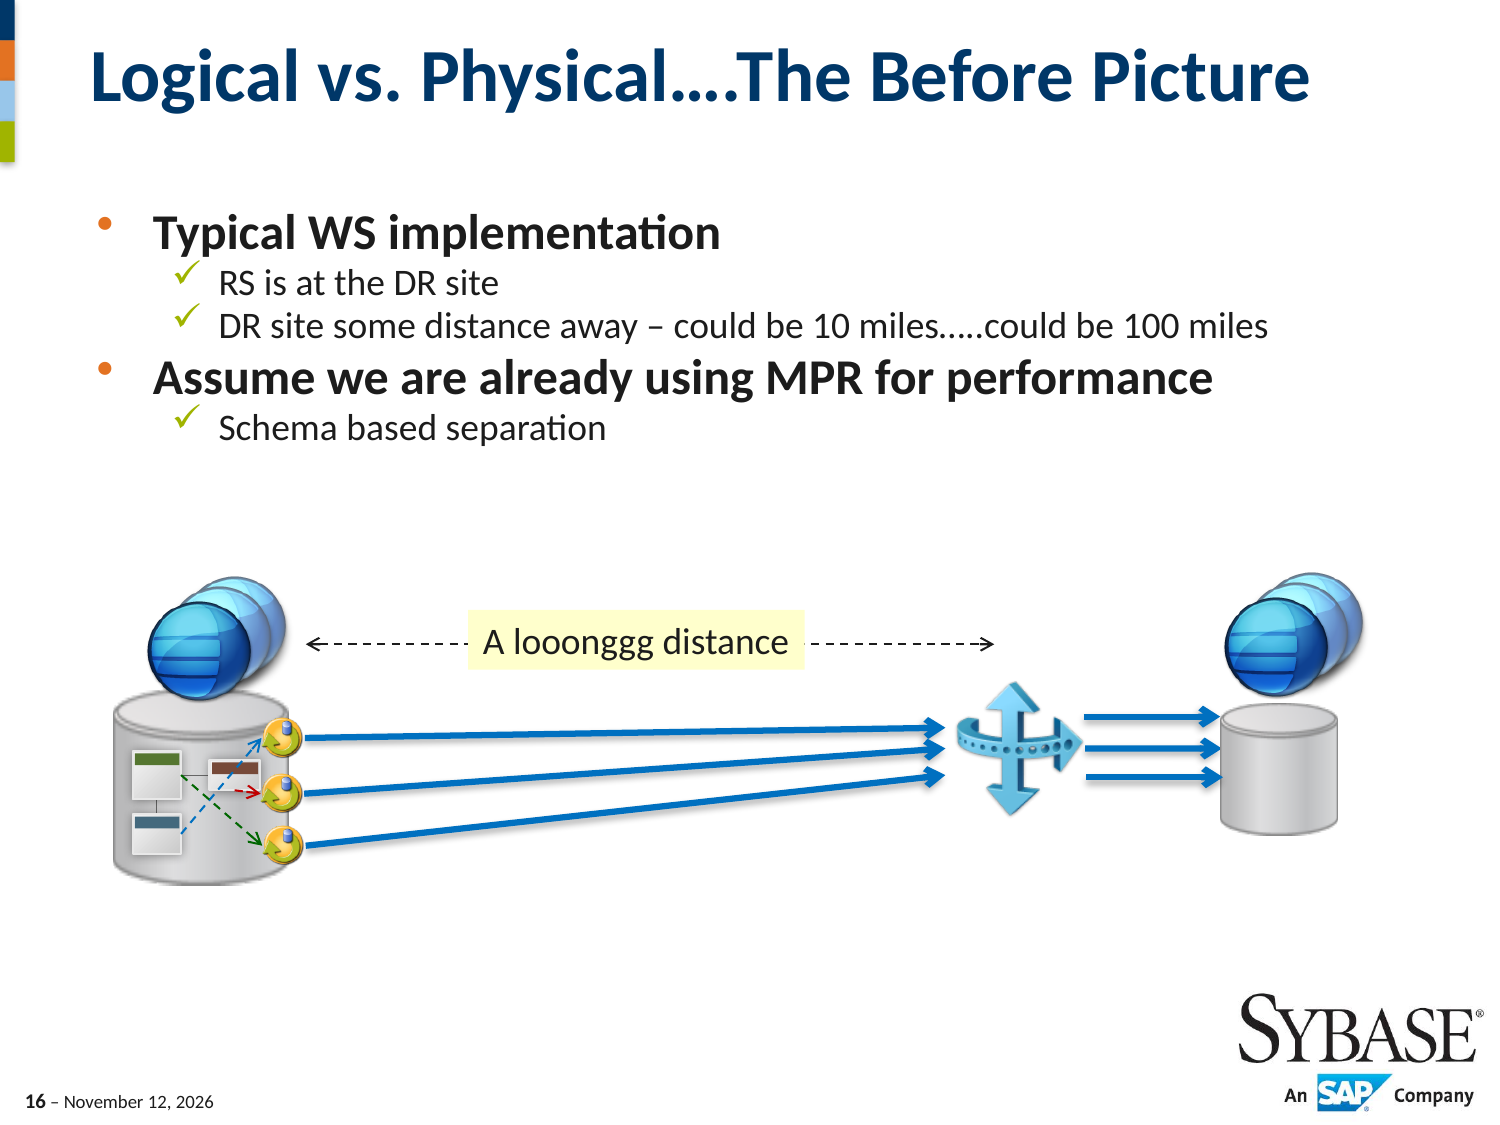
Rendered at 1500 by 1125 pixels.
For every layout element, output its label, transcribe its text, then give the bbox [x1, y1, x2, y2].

text_box A looonggg distance [468, 609, 805, 643]
title Logical vs. Physical….The Before Picture [74, 0, 1426, 163]
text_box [180, 774, 263, 846]
list Typical WS implementation RS is at the DR site DR site some distance away – could be 10 miles…..could be 100 miles Assume we are already using MPR for performance Schema based separation [81, 203, 1449, 615]
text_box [132, 750, 175, 800]
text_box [303, 748, 946, 775]
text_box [305, 774, 946, 846]
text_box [144, 573, 289, 704]
picture [113, 688, 306, 886]
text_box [234, 790, 261, 794]
text_box A looonggg distance [468, 653, 805, 670]
picture [1227, 985, 1500, 1125]
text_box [132, 813, 182, 855]
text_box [180, 737, 262, 774]
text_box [310, 727, 946, 739]
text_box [1221, 568, 1366, 700]
picture [1220, 703, 1338, 836]
picture [945, 678, 1086, 819]
